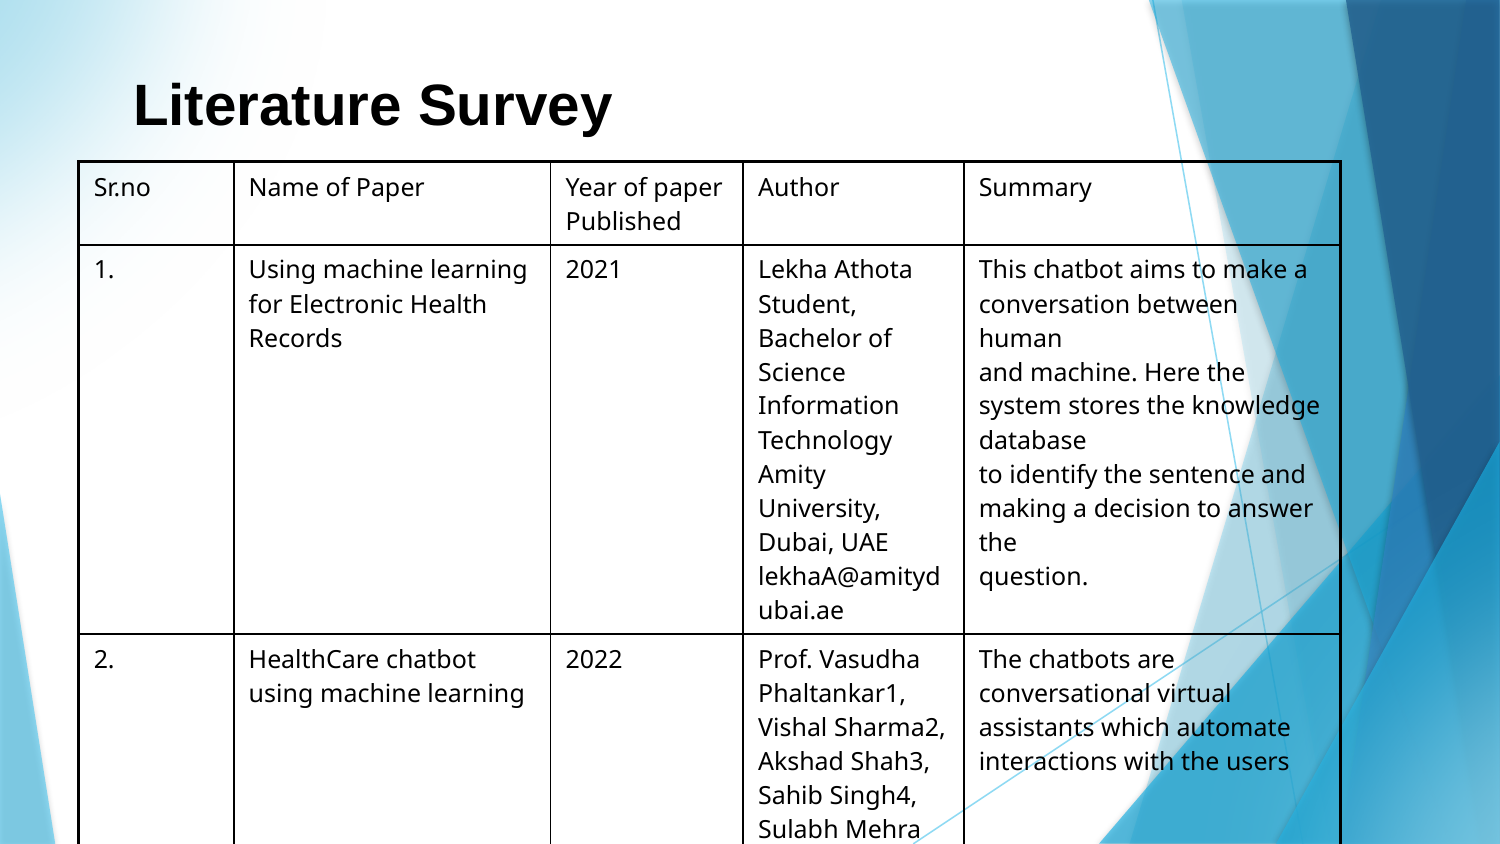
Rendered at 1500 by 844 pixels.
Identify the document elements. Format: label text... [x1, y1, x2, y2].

table_cell Prof. Vasudha Phaltankar1, Vishal Sharma2, Akshad Shah3, Sahib Singh4, Sulabh Mehra [744, 635, 963, 844]
table_header Name of Paper [235, 163, 550, 244]
picture [1091, 102, 1500, 844]
table_cell 2021 [551, 246, 742, 633]
table_cell Lekha Athota Student, Bachelor of Science Information Technology Amity University, Dubai, UAE lekhaA@amitydubai.ae [744, 246, 963, 633]
table_cell 2. [80, 635, 233, 844]
table_header Year of paper Published [551, 163, 742, 244]
text_box Literature Survey [118, 51, 1091, 160]
table_cell HealthCare chatbot using machine learning [235, 635, 550, 844]
table_header Author [744, 163, 963, 244]
table_cell This chatbot aims to make a conversation between human and machine. Here the system stores the knowledge database to identify the sentence and making a decision to answer the question. [965, 246, 1339, 633]
table_header Summary [965, 163, 1339, 244]
table_cell The chatbots are conversational virtual assistants which automate interactions with the users [965, 635, 1339, 844]
table_cell Using machine learning for Electronic Health Records [235, 246, 550, 633]
table_cell 2022 [551, 635, 742, 844]
table_header Sr.no [80, 163, 233, 244]
table_cell 1. [80, 246, 233, 633]
picture [0, 0, 673, 742]
